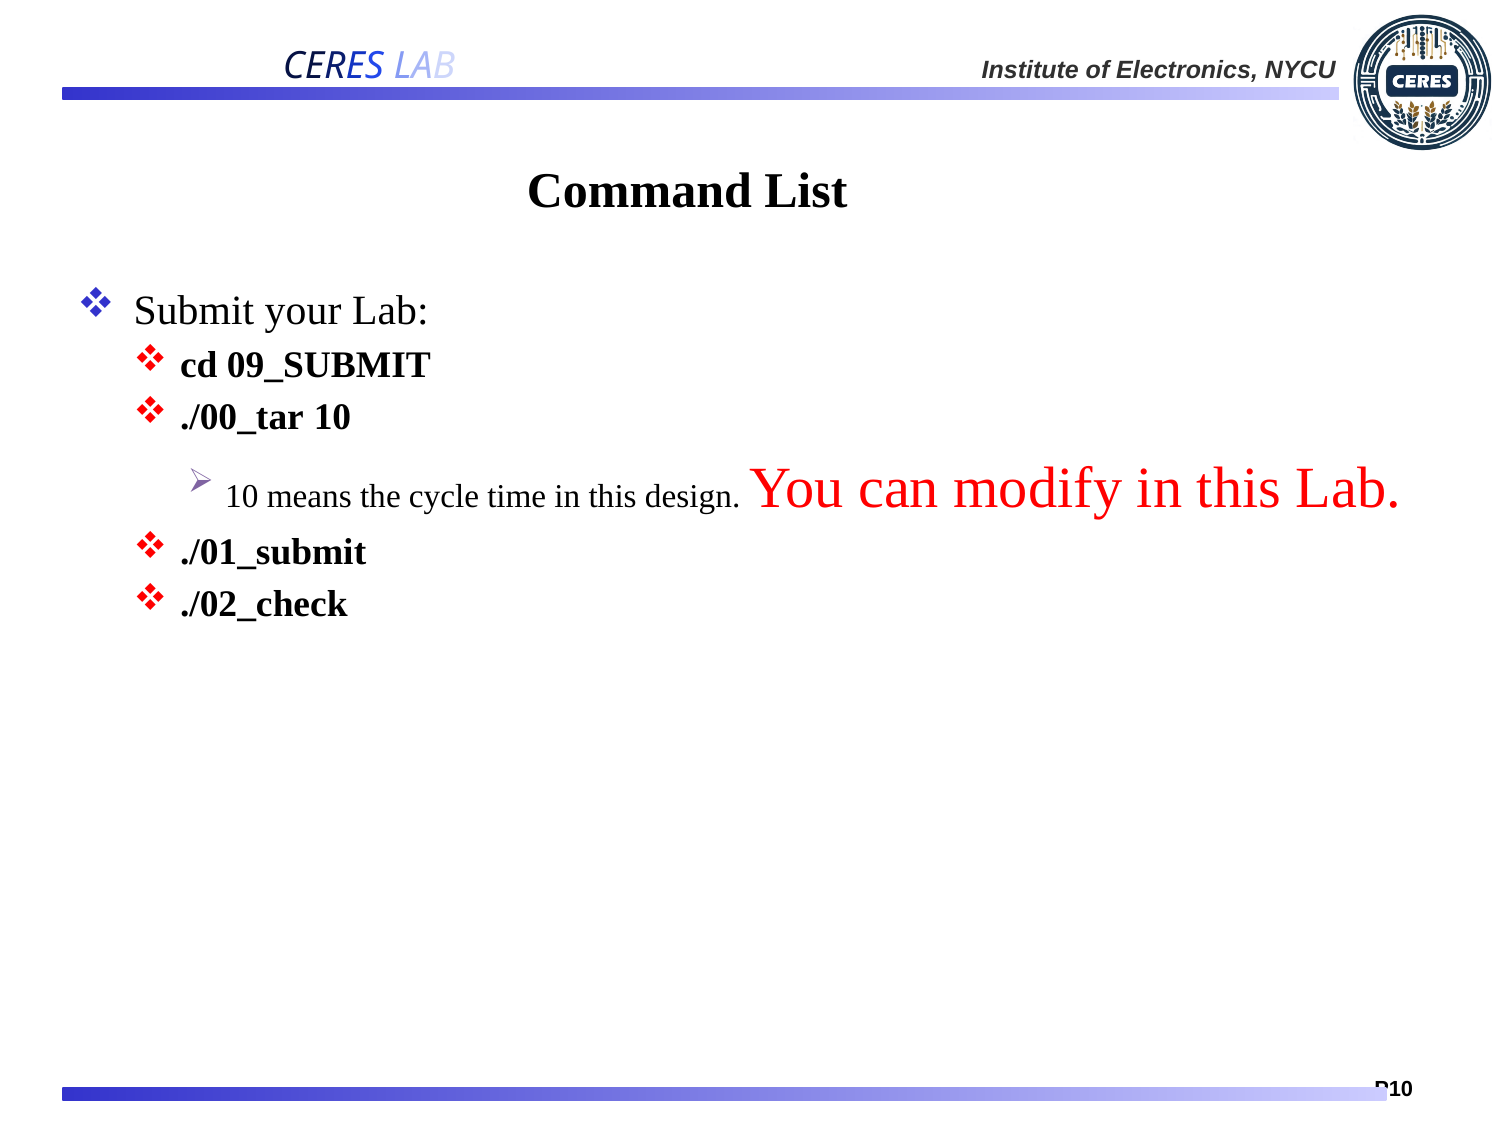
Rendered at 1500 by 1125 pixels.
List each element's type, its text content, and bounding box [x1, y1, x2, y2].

title Command List [62, 124, 1313, 251]
picture [1353, 14, 1492, 151]
list Submit your Lab: cd 09_SUBMIT ./00_tar 10 10 means the cycle time in this design. You can modify in this Lab. ./01_submit ./02_check [62, 275, 1438, 1063]
